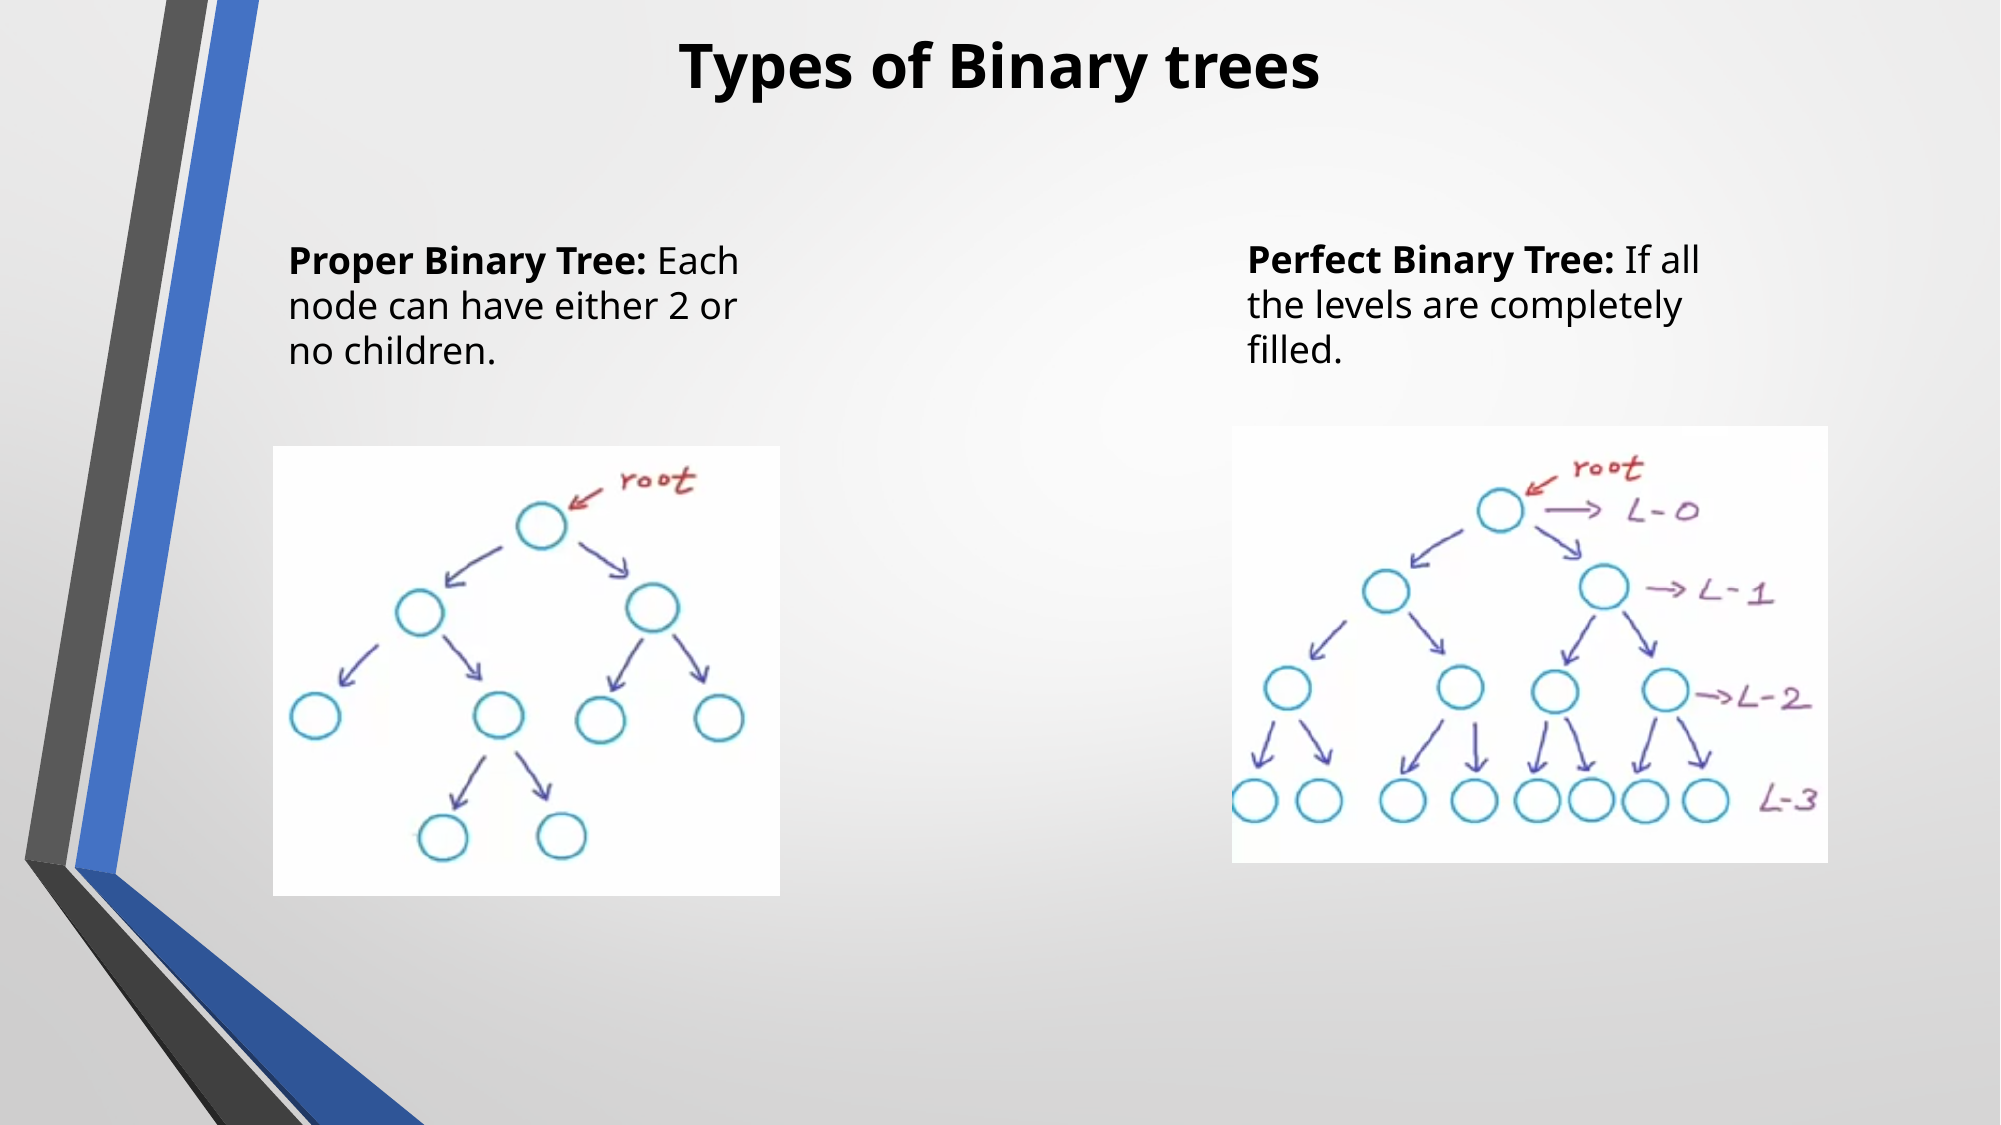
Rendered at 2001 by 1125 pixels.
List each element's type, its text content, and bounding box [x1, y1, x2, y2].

text_box Proper Binary Tree: Each node can have either 2 or no children. [273, 229, 806, 380]
title Types of Binary trees [607, 18, 1393, 109]
picture [273, 446, 780, 896]
text_box Perfect Binary Tree: If all the levels are completely filled. [1232, 229, 1765, 379]
picture [1231, 426, 1828, 863]
